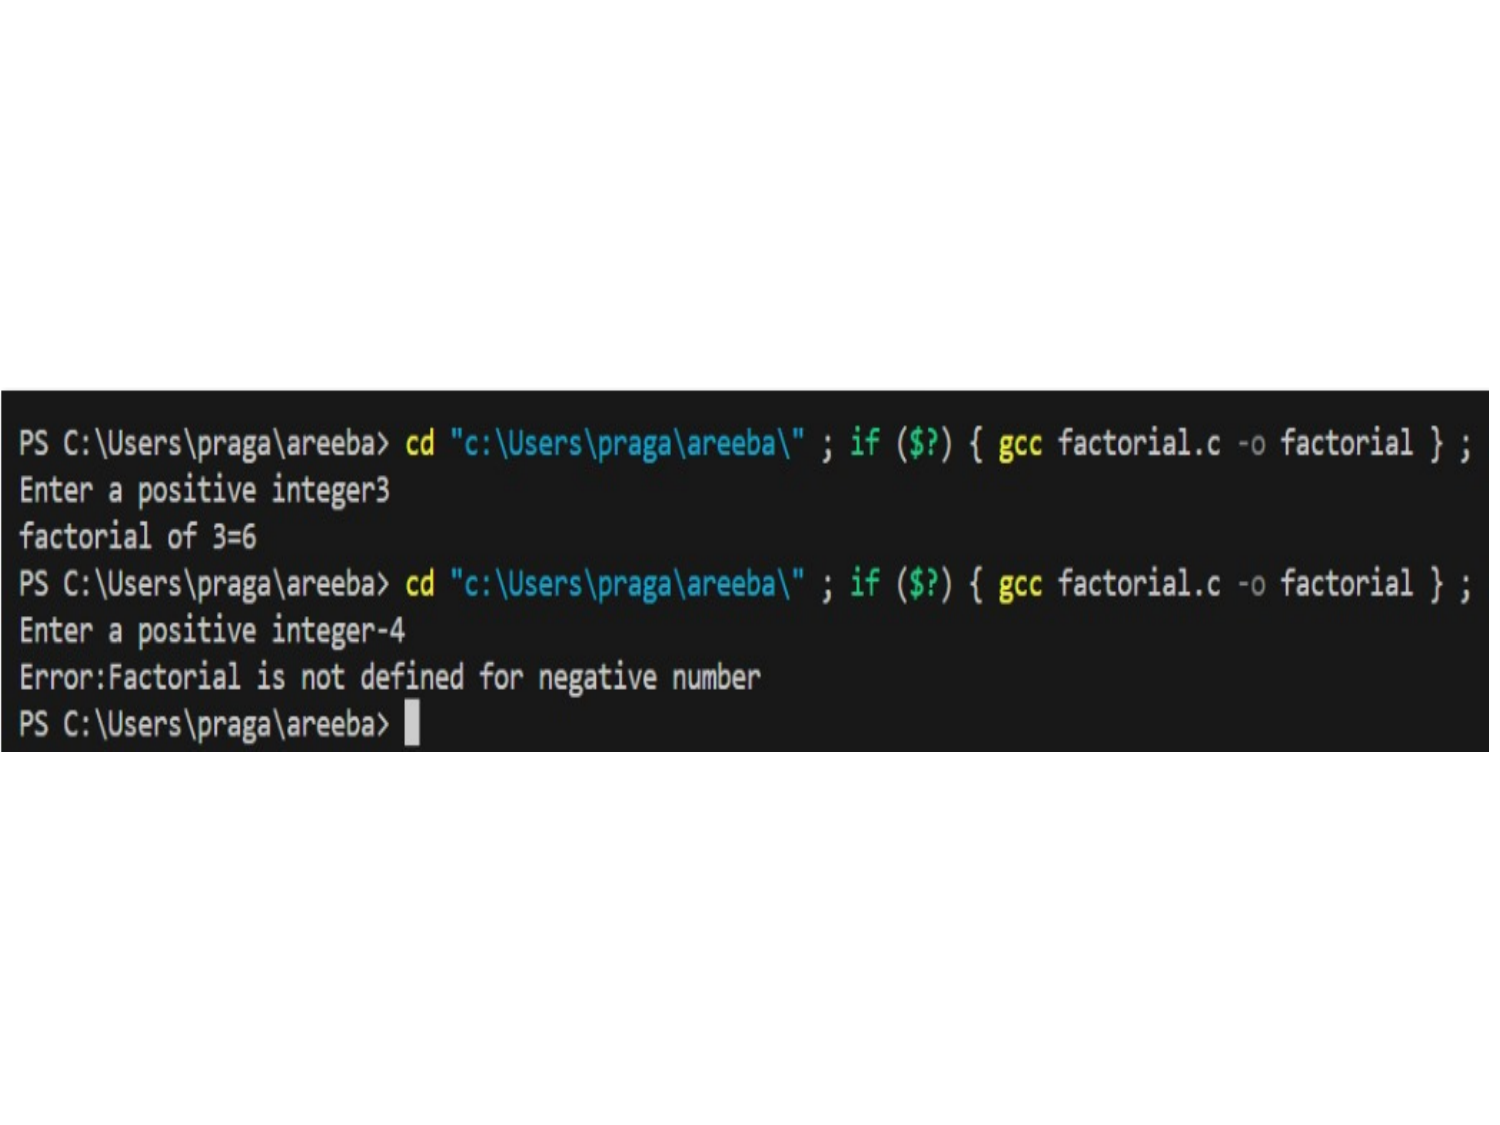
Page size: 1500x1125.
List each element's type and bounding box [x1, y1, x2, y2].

picture [0, 387, 1489, 752]
